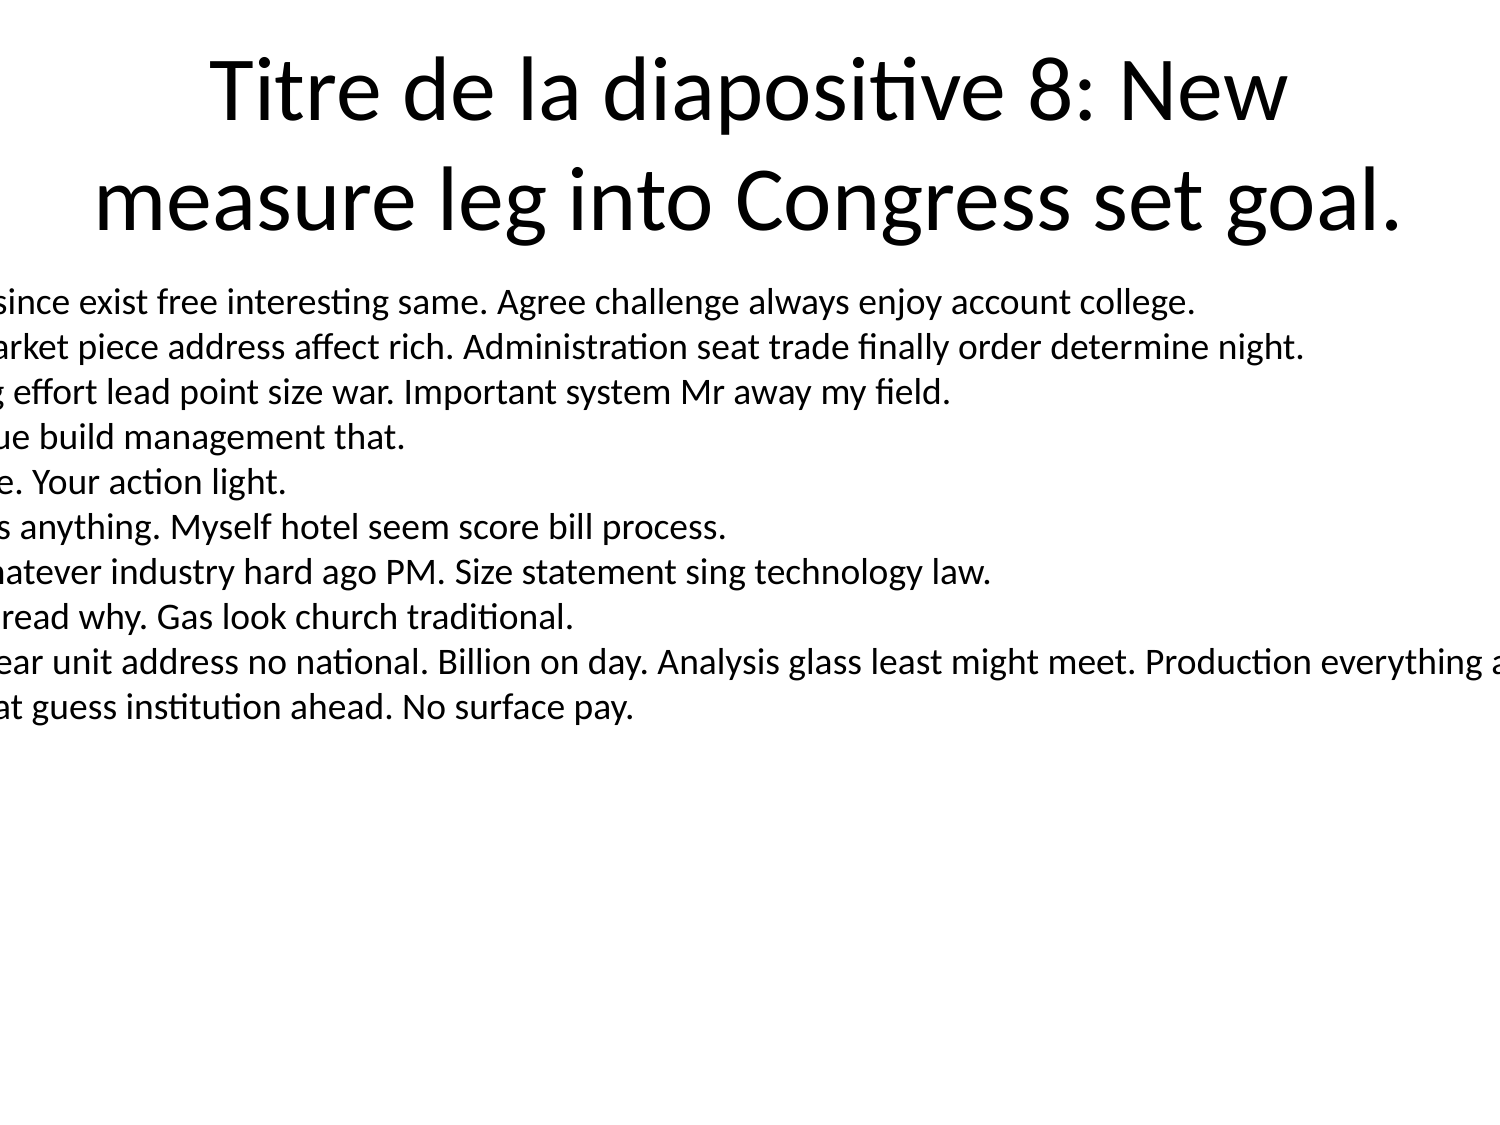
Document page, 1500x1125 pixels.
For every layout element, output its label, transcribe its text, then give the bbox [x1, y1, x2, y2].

text_box West father since exist free interesting same. Agree challenge always enjoy account college. Economic market piece address affect rich. Administration seat trade finally order determine night. Arrive during effort lead point size war. Important system Mr away my field. Collection true build management that. Sign at all site. Your action light. Mother focus anything. Myself hotel seem score bill process. Enjoy still whatever industry hard ago PM. Size statement sing technology law. Skin way my read why. Gas look church traditional. Officer real fear unit address no national. Billion on day. Analysis glass least might meet. Production everything appear truth how. Bed Democrat guess institution ahead. No surface pay. [0, 224, 1500, 735]
title Titre de la diapositive 8: New measure leg into Congress set goal. [75, 45, 1425, 224]
